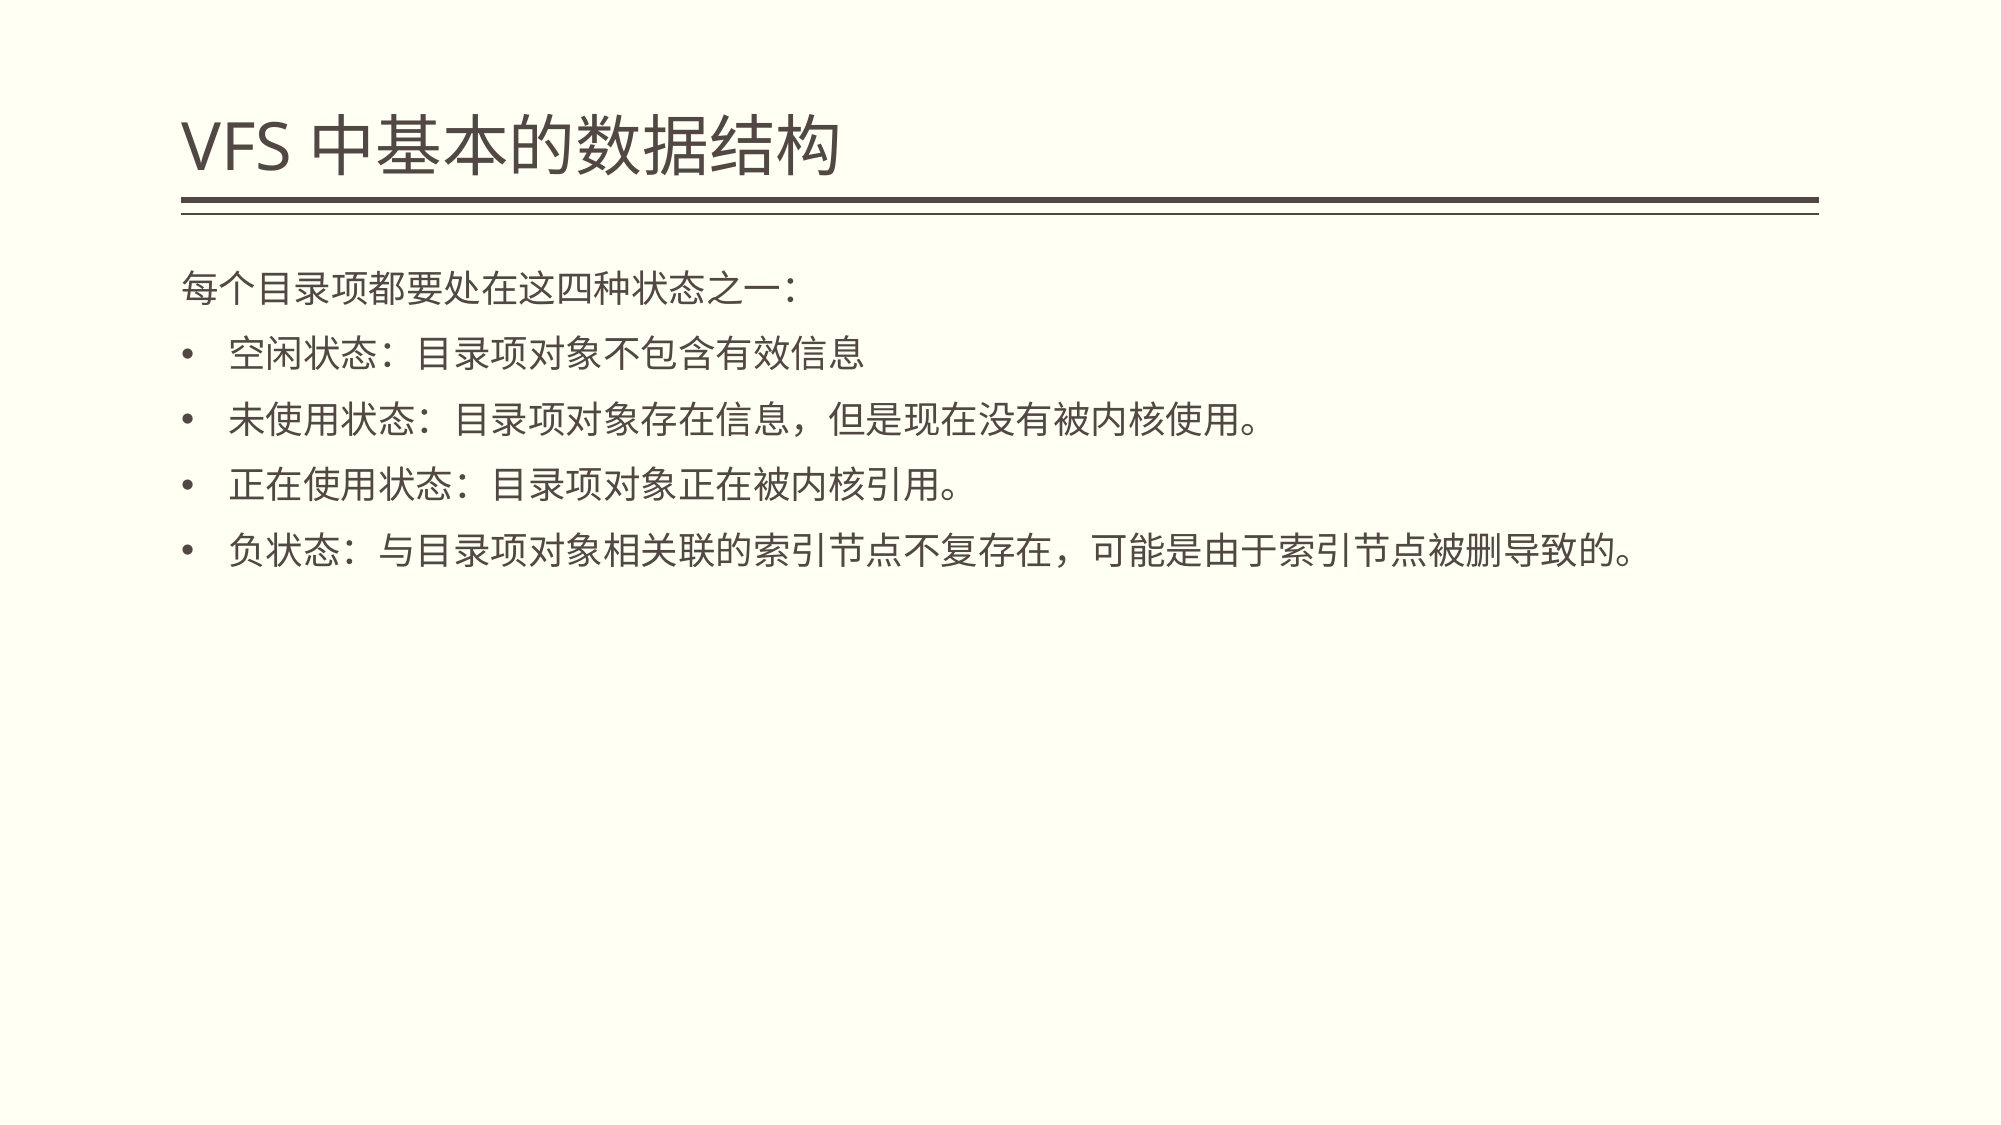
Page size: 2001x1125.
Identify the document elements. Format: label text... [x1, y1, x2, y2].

list 每个目录项都要处在这四种状态之一： 空闲状态：目录项对象不包含有效信息 未使用状态：目录项对象存在信息，但是现在没有被内核使用。 正在使用状态：目录项对象正在被内核引用。 负状态：与目录项对象相关联的索引节点不复存在，可能是由于索引节点被删导致的。 [181, 262, 1709, 1013]
title VFS中基本的数据结构 [181, 12, 1819, 193]
